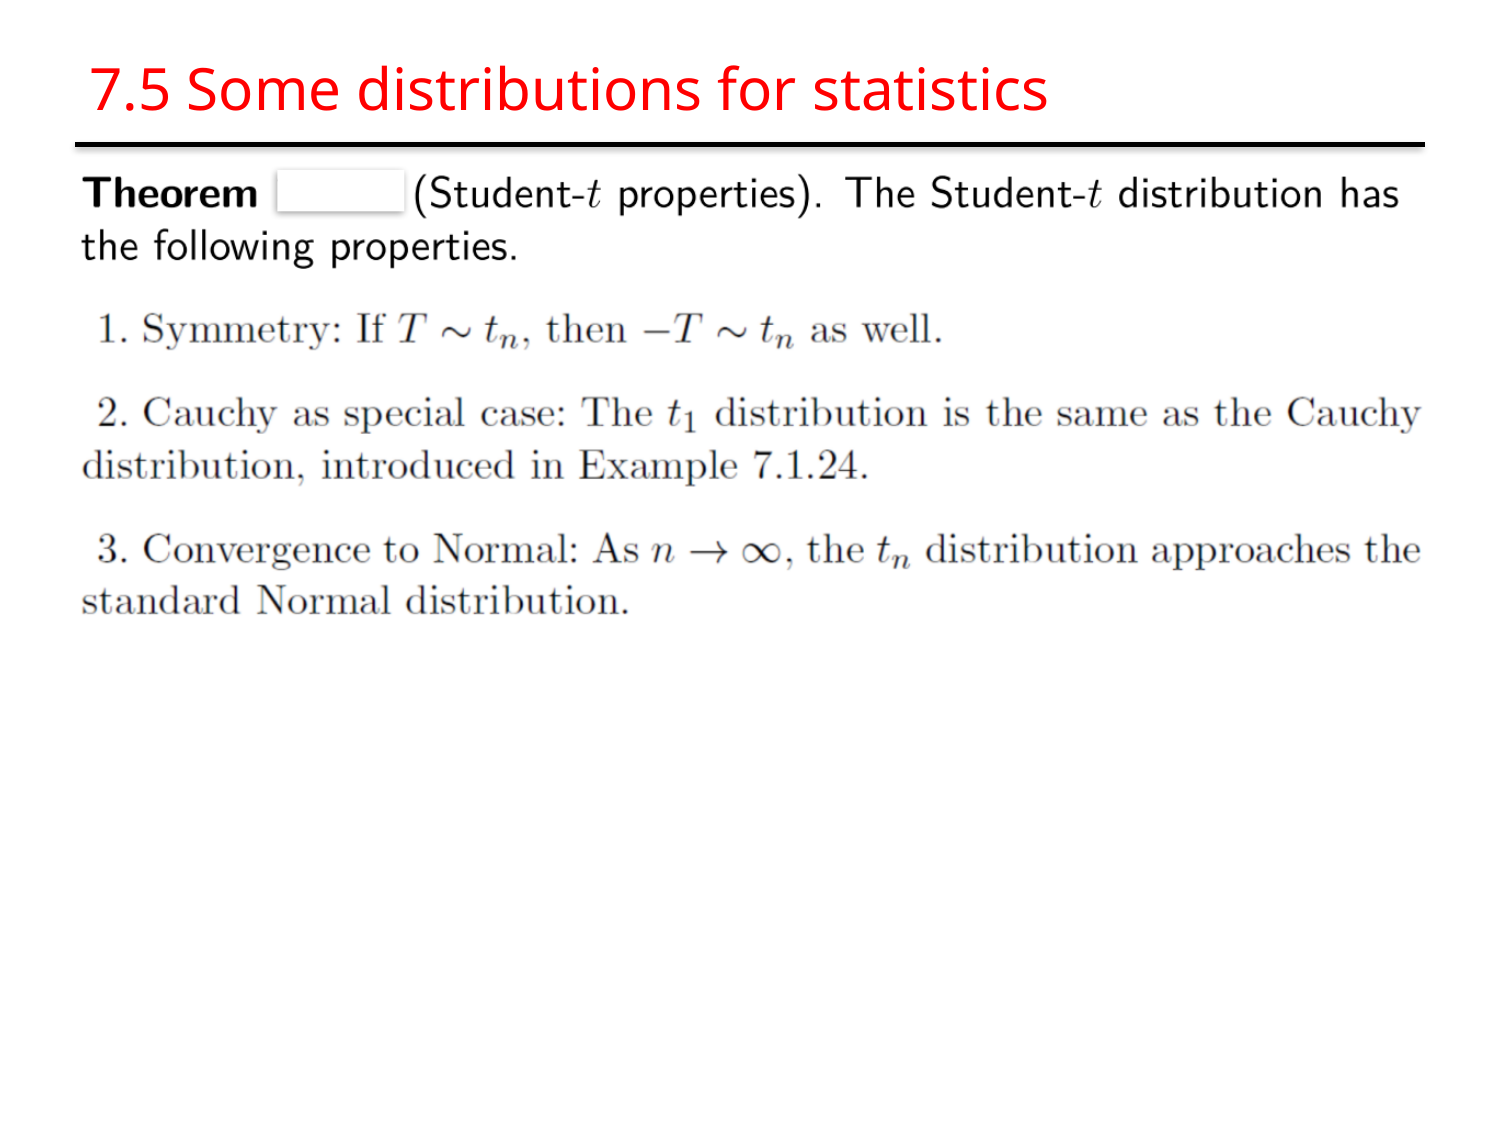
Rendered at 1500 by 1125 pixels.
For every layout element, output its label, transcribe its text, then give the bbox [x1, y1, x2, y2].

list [74, 169, 1426, 627]
title 7.5 Some distributions for statistics [75, 45, 1425, 145]
